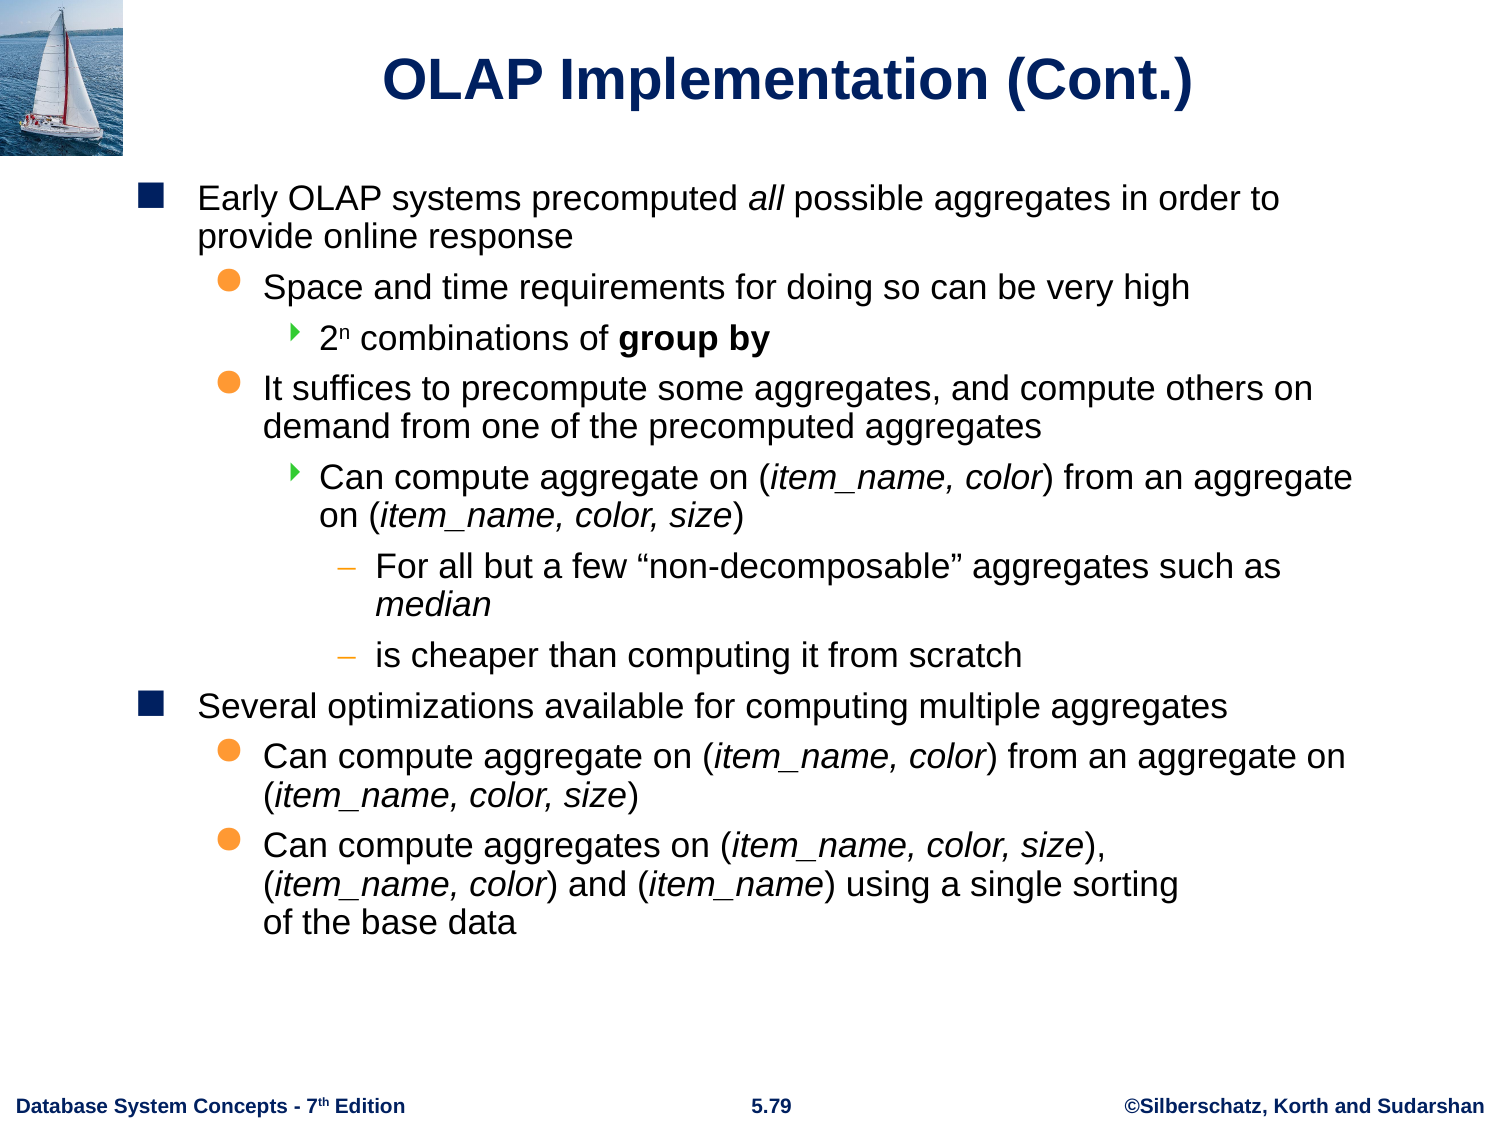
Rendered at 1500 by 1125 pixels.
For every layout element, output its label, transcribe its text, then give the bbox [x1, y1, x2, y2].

list Early OLAP systems precomputed all possible aggregates in order to provide online response Space and time requirements for doing so can be very high 2n combinations of group by It suffices to precompute some aggregates, and compute others on demand from one of the precomputed aggregates Can compute aggregate on (item_name, color) from an aggregate on (item_name, color, size) For all but a few “non-decomposable” aggregates such as median is cheaper than computing it from scratch Several optimizations available for computing multiple aggregates Can compute aggregate on (item_name, color) from an aggregate on (item_name, color, size) Can compute aggregates on (item_name, color, size), (item_name, color) and (item_name) using a single sorting of the base data [126, 172, 1381, 1052]
picture [0, 0, 123, 156]
title OLAP Implementation (Cont.) [125, 18, 1452, 120]
